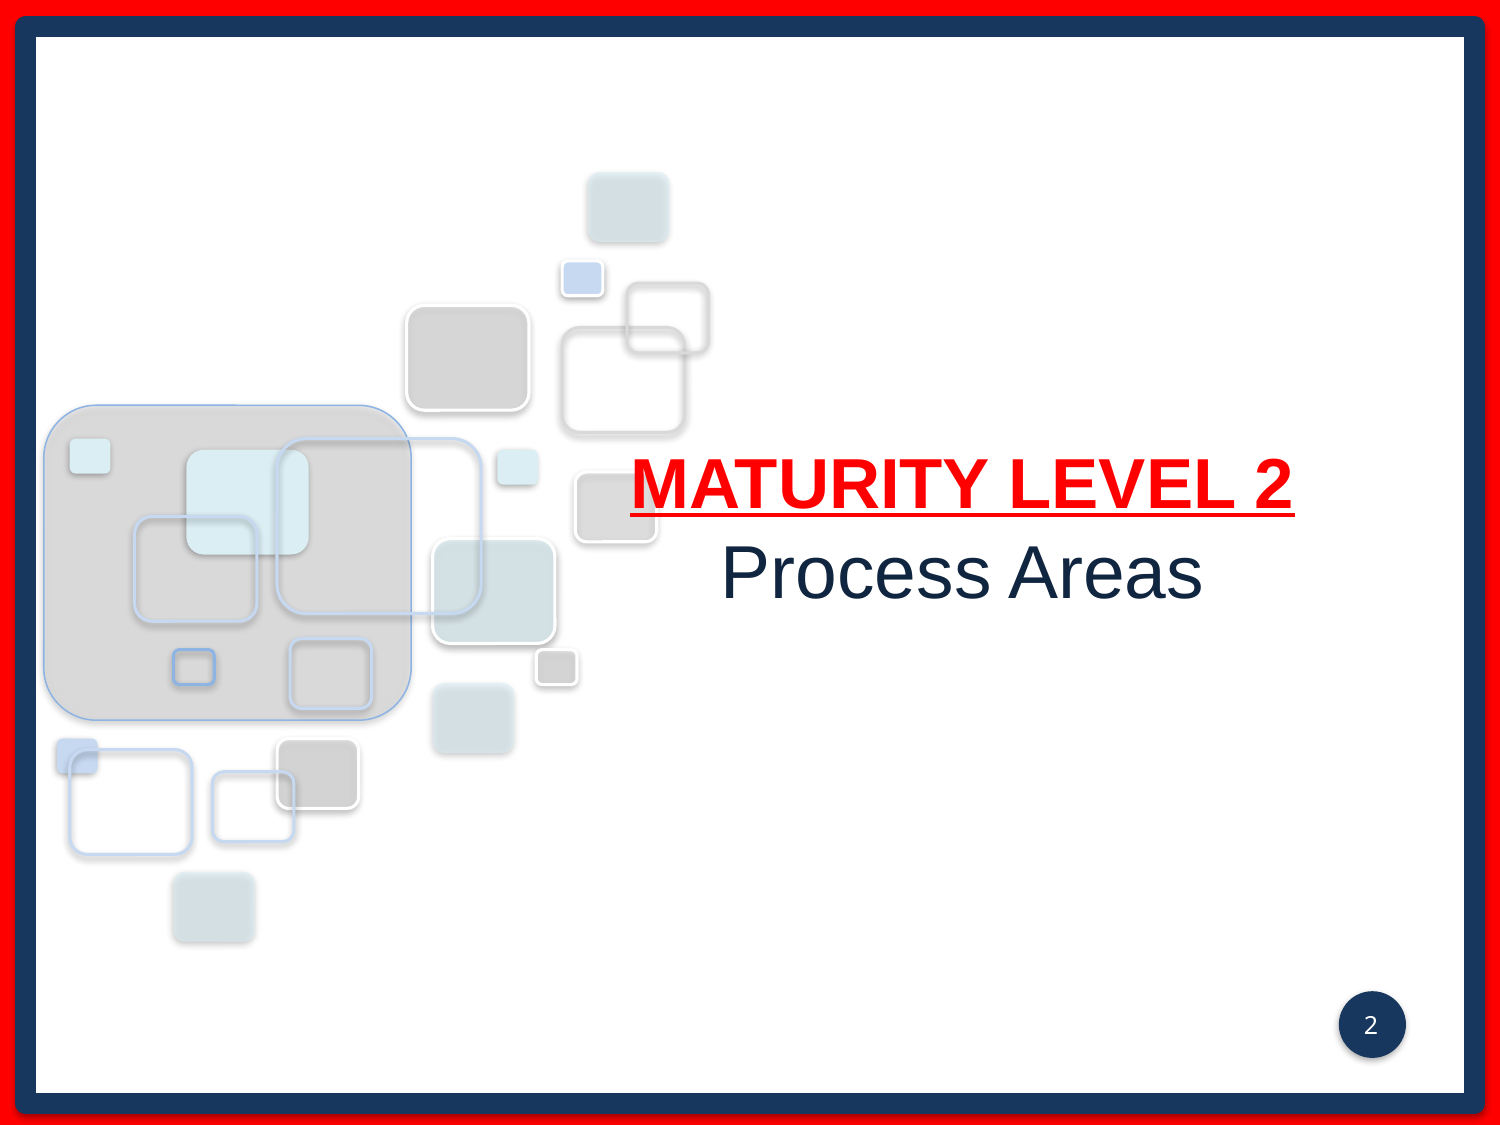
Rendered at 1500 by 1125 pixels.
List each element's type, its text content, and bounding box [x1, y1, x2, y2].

title MATURITY LEVEL 2 Process Areas [536, 430, 1389, 621]
